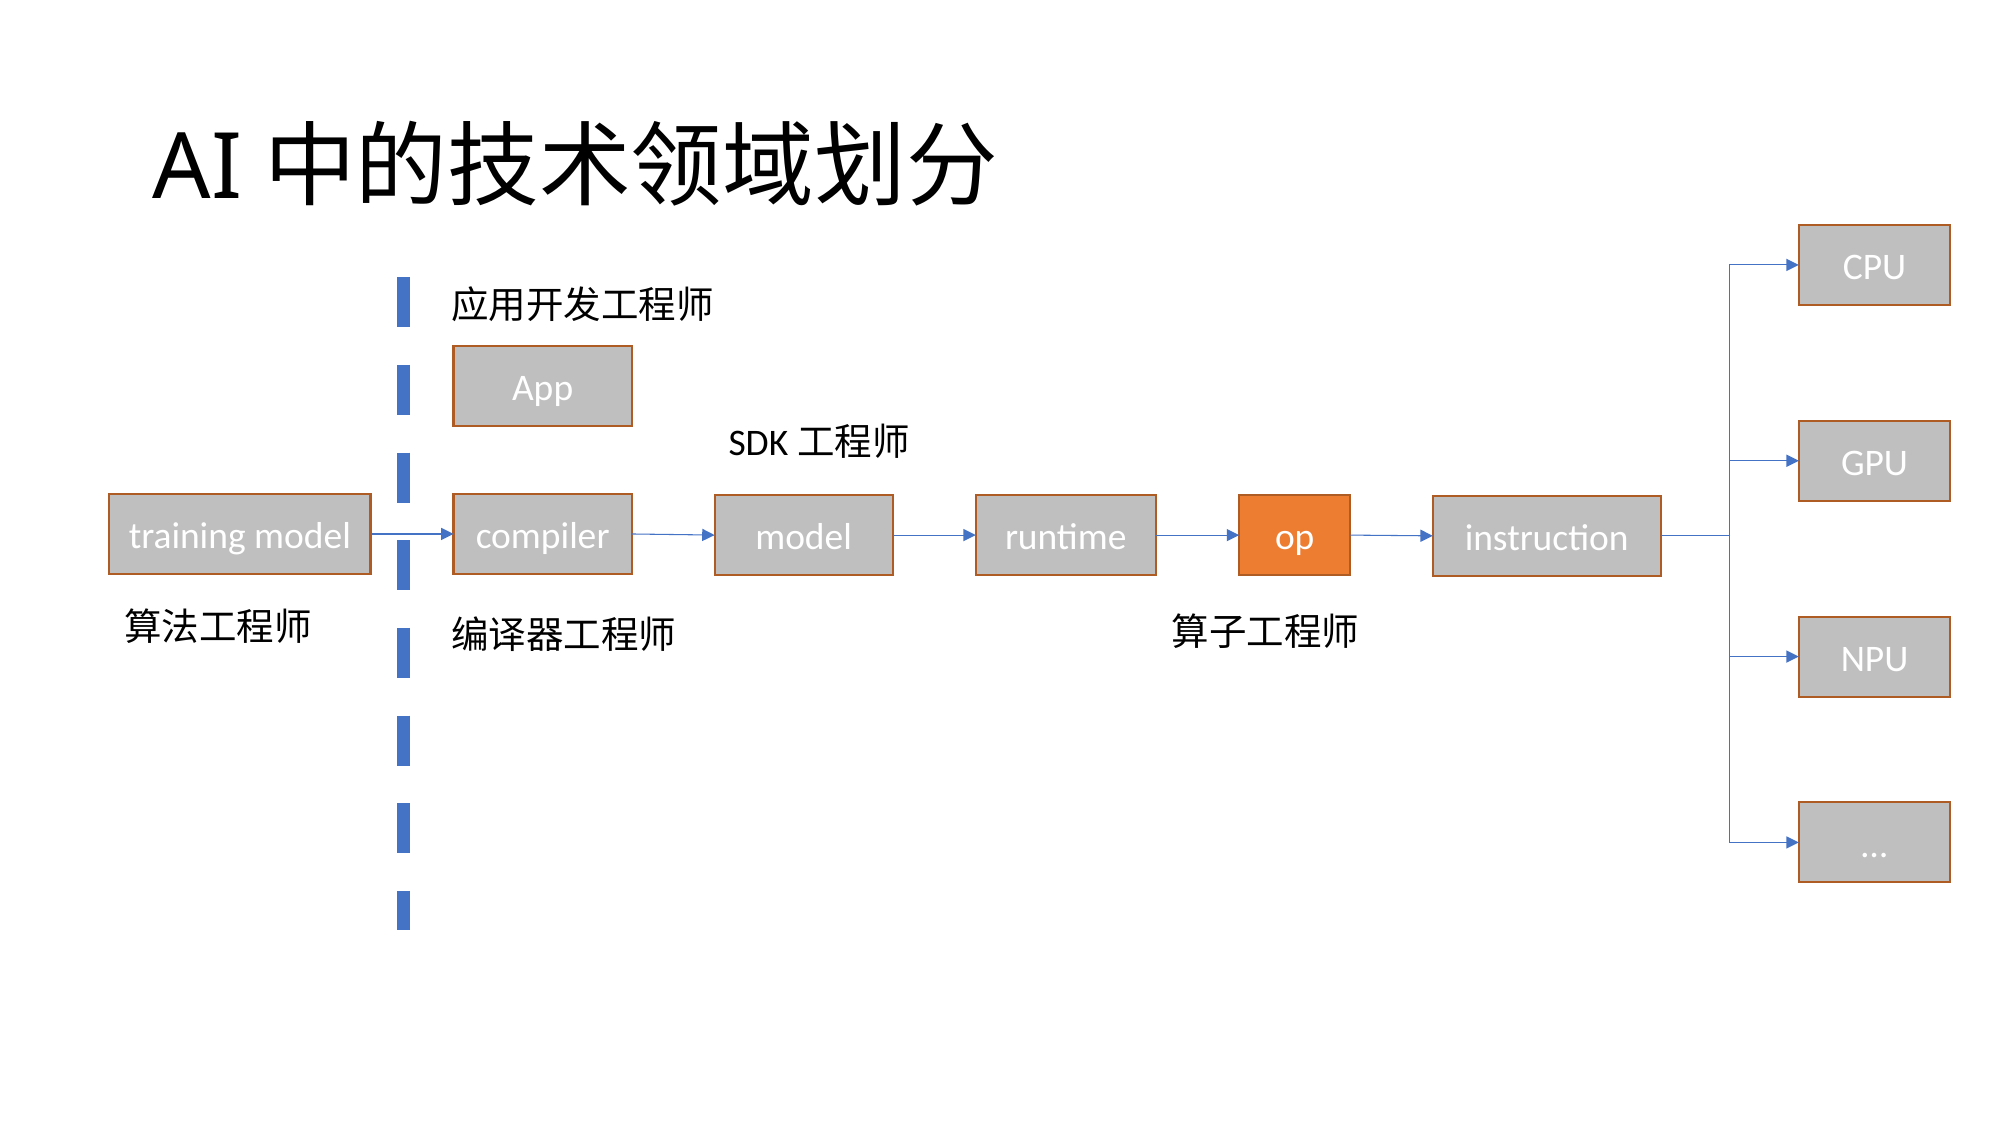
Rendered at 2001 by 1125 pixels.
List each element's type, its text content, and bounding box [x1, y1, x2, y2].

text_box training model [108, 493, 372, 575]
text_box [1660, 264, 1799, 460]
text_box 编译器工程师 [436, 603, 751, 664]
title AI中的技术领域划分 [137, 59, 1863, 278]
text_box model [714, 494, 894, 576]
text_box SDK工程师 [713, 410, 1028, 471]
text_box GPU [1799, 420, 1951, 502]
text_box NPU [1799, 616, 1951, 698]
text_box 应用开发工程师 [436, 273, 751, 334]
text_box … [1798, 801, 1951, 883]
text_box 算法工程师 [109, 596, 371, 656]
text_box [1660, 535, 1799, 843]
text_box CPU [1798, 224, 1951, 306]
text_box 算子工程师 [1157, 600, 1471, 661]
text_box instruction [1432, 495, 1660, 577]
text_box App [452, 345, 633, 427]
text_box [1660, 460, 1799, 535]
text_box compiler [452, 493, 633, 575]
text_box op [1238, 494, 1351, 576]
text_box runtime [975, 494, 1157, 576]
